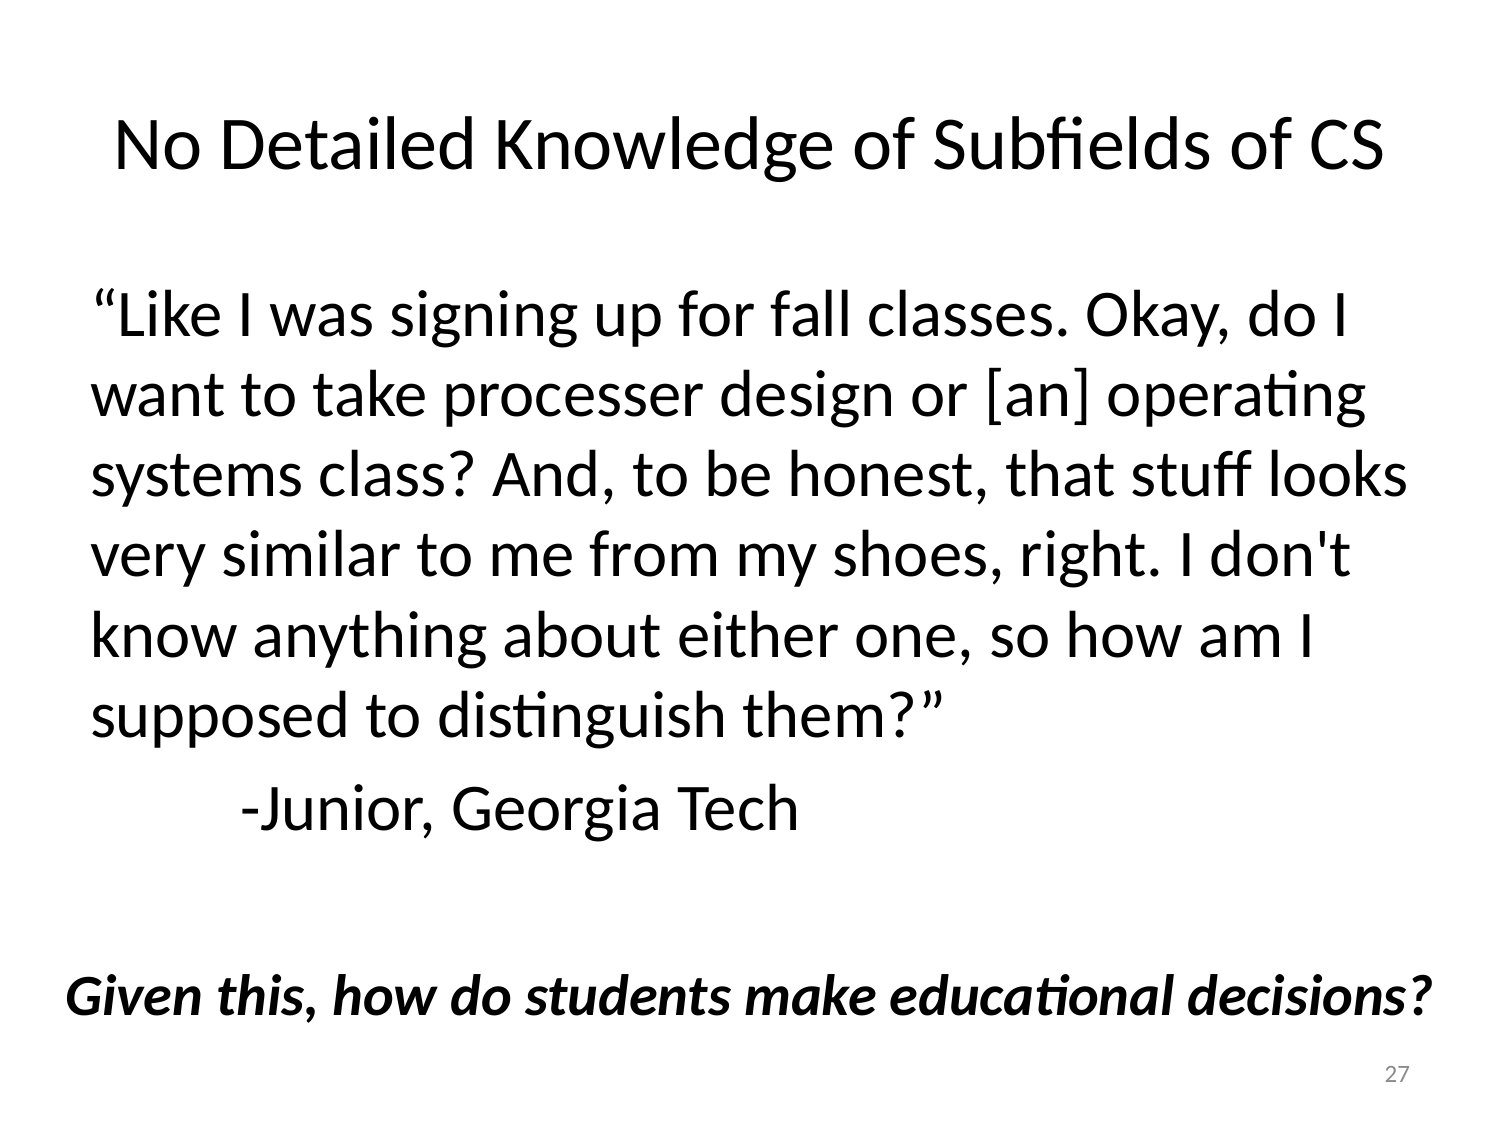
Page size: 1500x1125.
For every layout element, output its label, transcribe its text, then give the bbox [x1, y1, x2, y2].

slide_number 27 [1074, 1042, 1425, 1103]
title No Detailed Knowledge of Subfields of CS [75, 45, 1425, 233]
list “Like I was signing up for fall classes. Okay, do I want to take processer design or [an] operating systems class? And, to be honest, that stuff looks very similar to me from my shoes, right. I don't know anything about either one, so how am I supposed to distinguish them?” -Junior, Georgia Tech [75, 262, 1425, 950]
text_box Given this, how do students make educational decisions? [0, 950, 1500, 1035]
